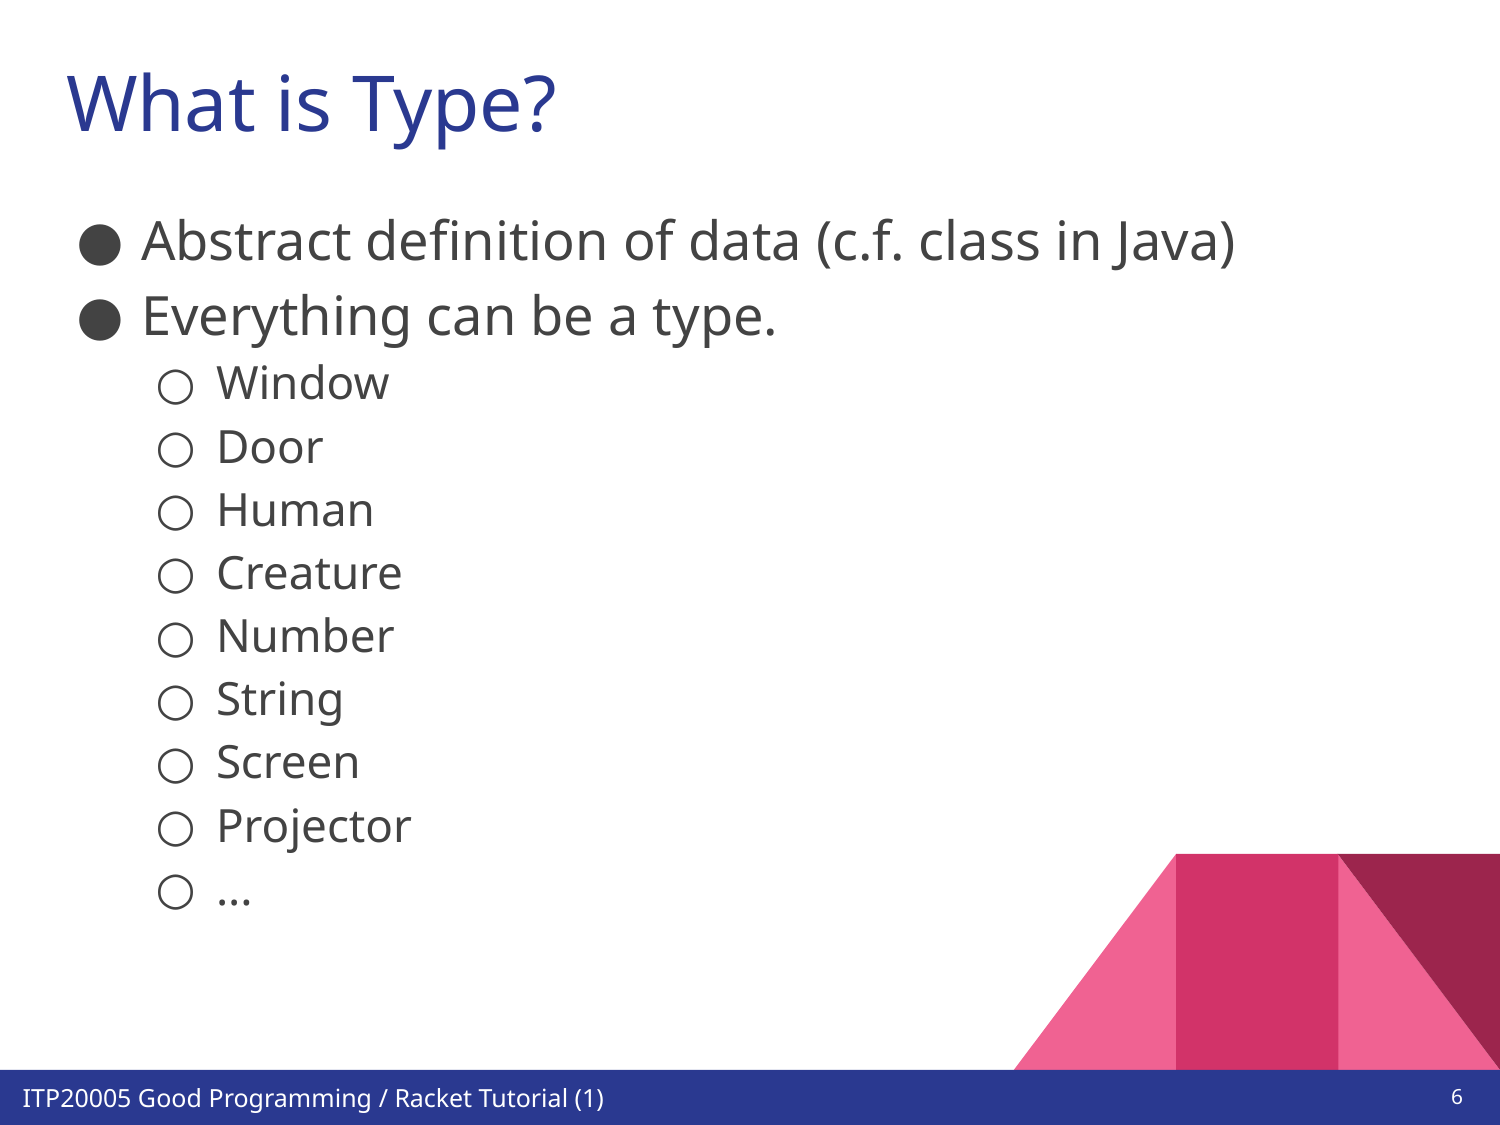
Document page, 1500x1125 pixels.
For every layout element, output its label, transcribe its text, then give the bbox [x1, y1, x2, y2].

title What is Type? [51, 39, 1449, 173]
list Abstract definition of data (c.f. class in Java) Everything can be a type. Window Door Human Creature Number String Screen Projector ... [51, 181, 1500, 912]
slide_number ‹#› [1387, 1054, 1478, 1125]
